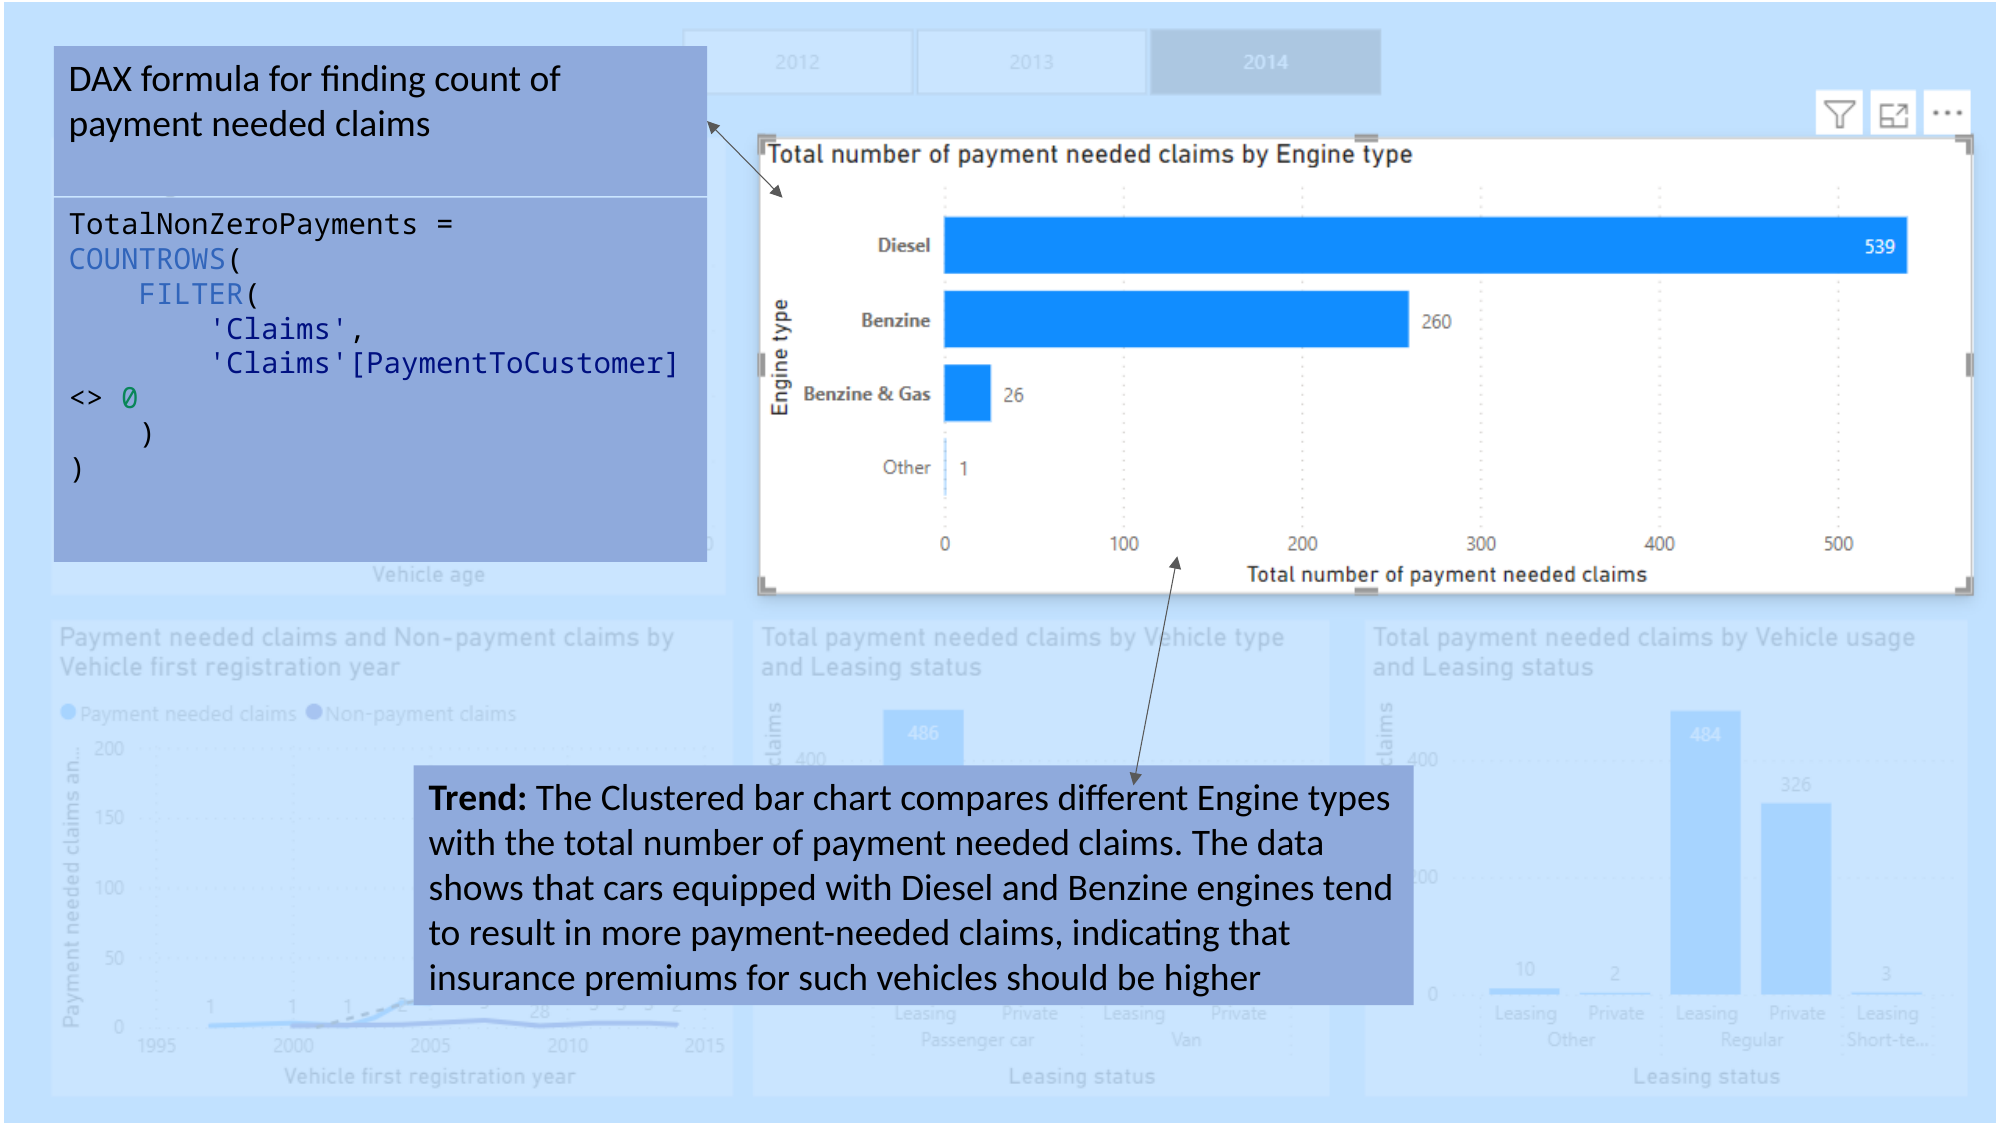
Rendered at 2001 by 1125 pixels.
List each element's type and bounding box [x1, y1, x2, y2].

text_box [706, 140, 783, 198]
picture [4, 2, 1996, 1123]
text_box [1133, 556, 1178, 786]
